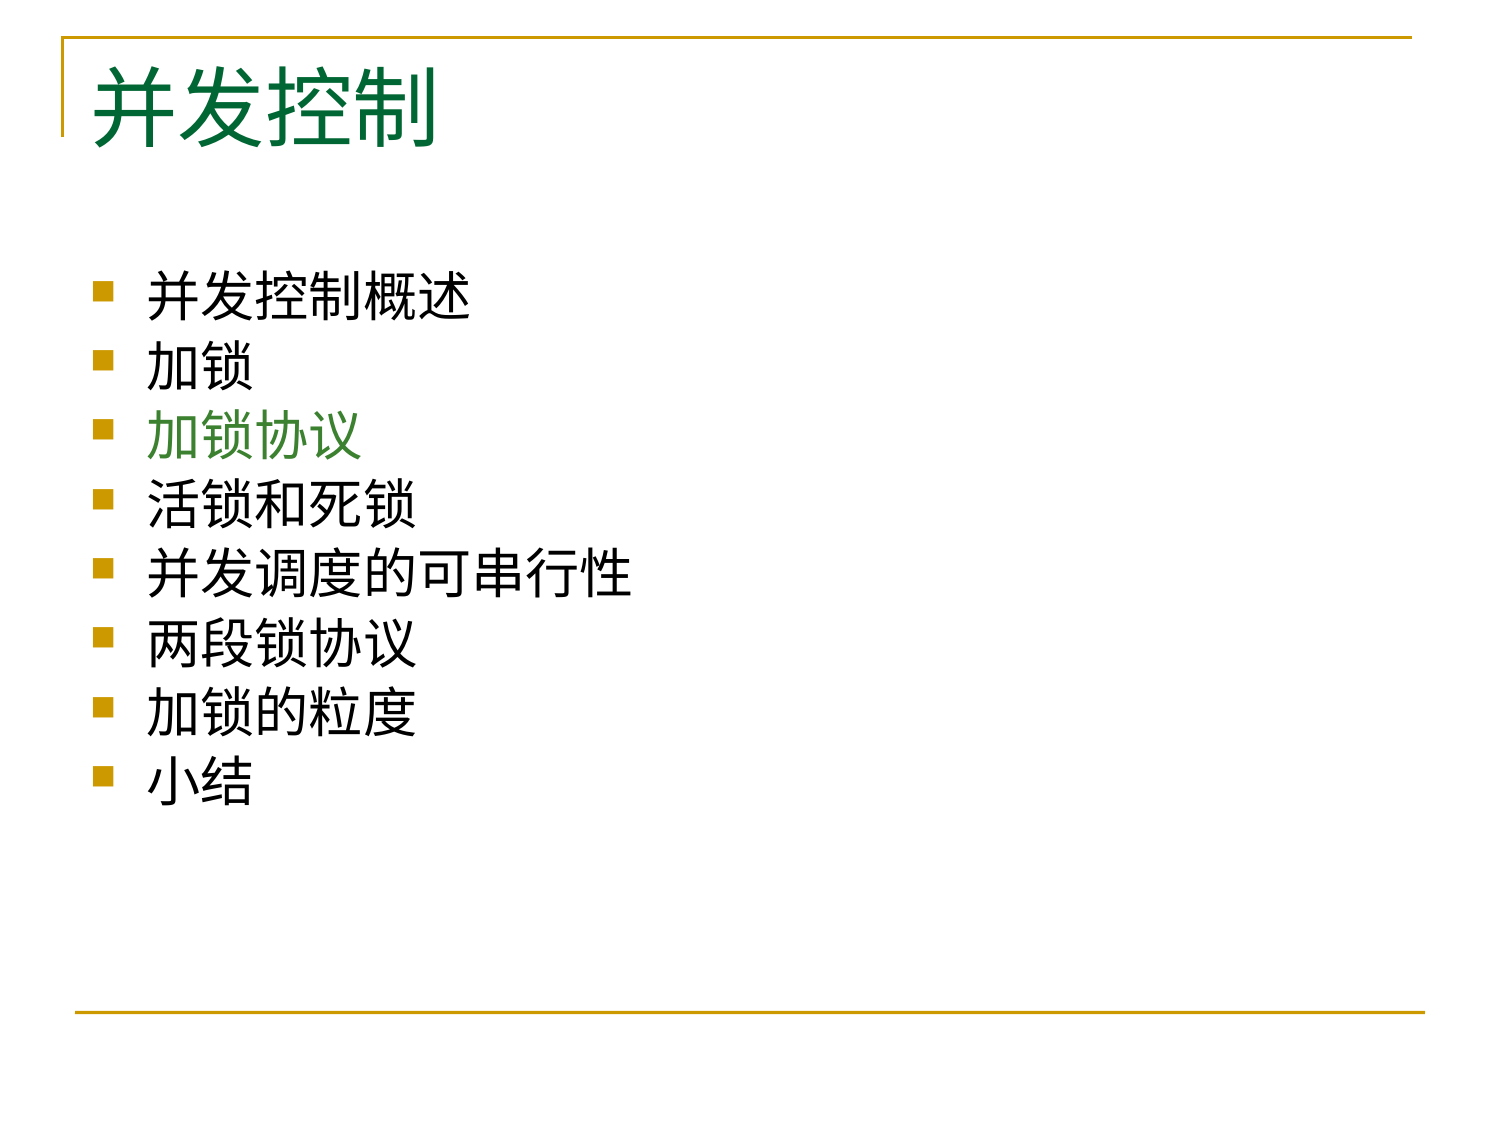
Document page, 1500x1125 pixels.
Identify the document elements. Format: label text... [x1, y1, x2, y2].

list 并发控制概述 加锁 加锁协议 活锁和死锁 并发调度的可串行性 两段锁协议 加锁的粒度 小结 [75, 262, 1425, 1006]
title 并发控制 [75, 45, 1425, 233]
